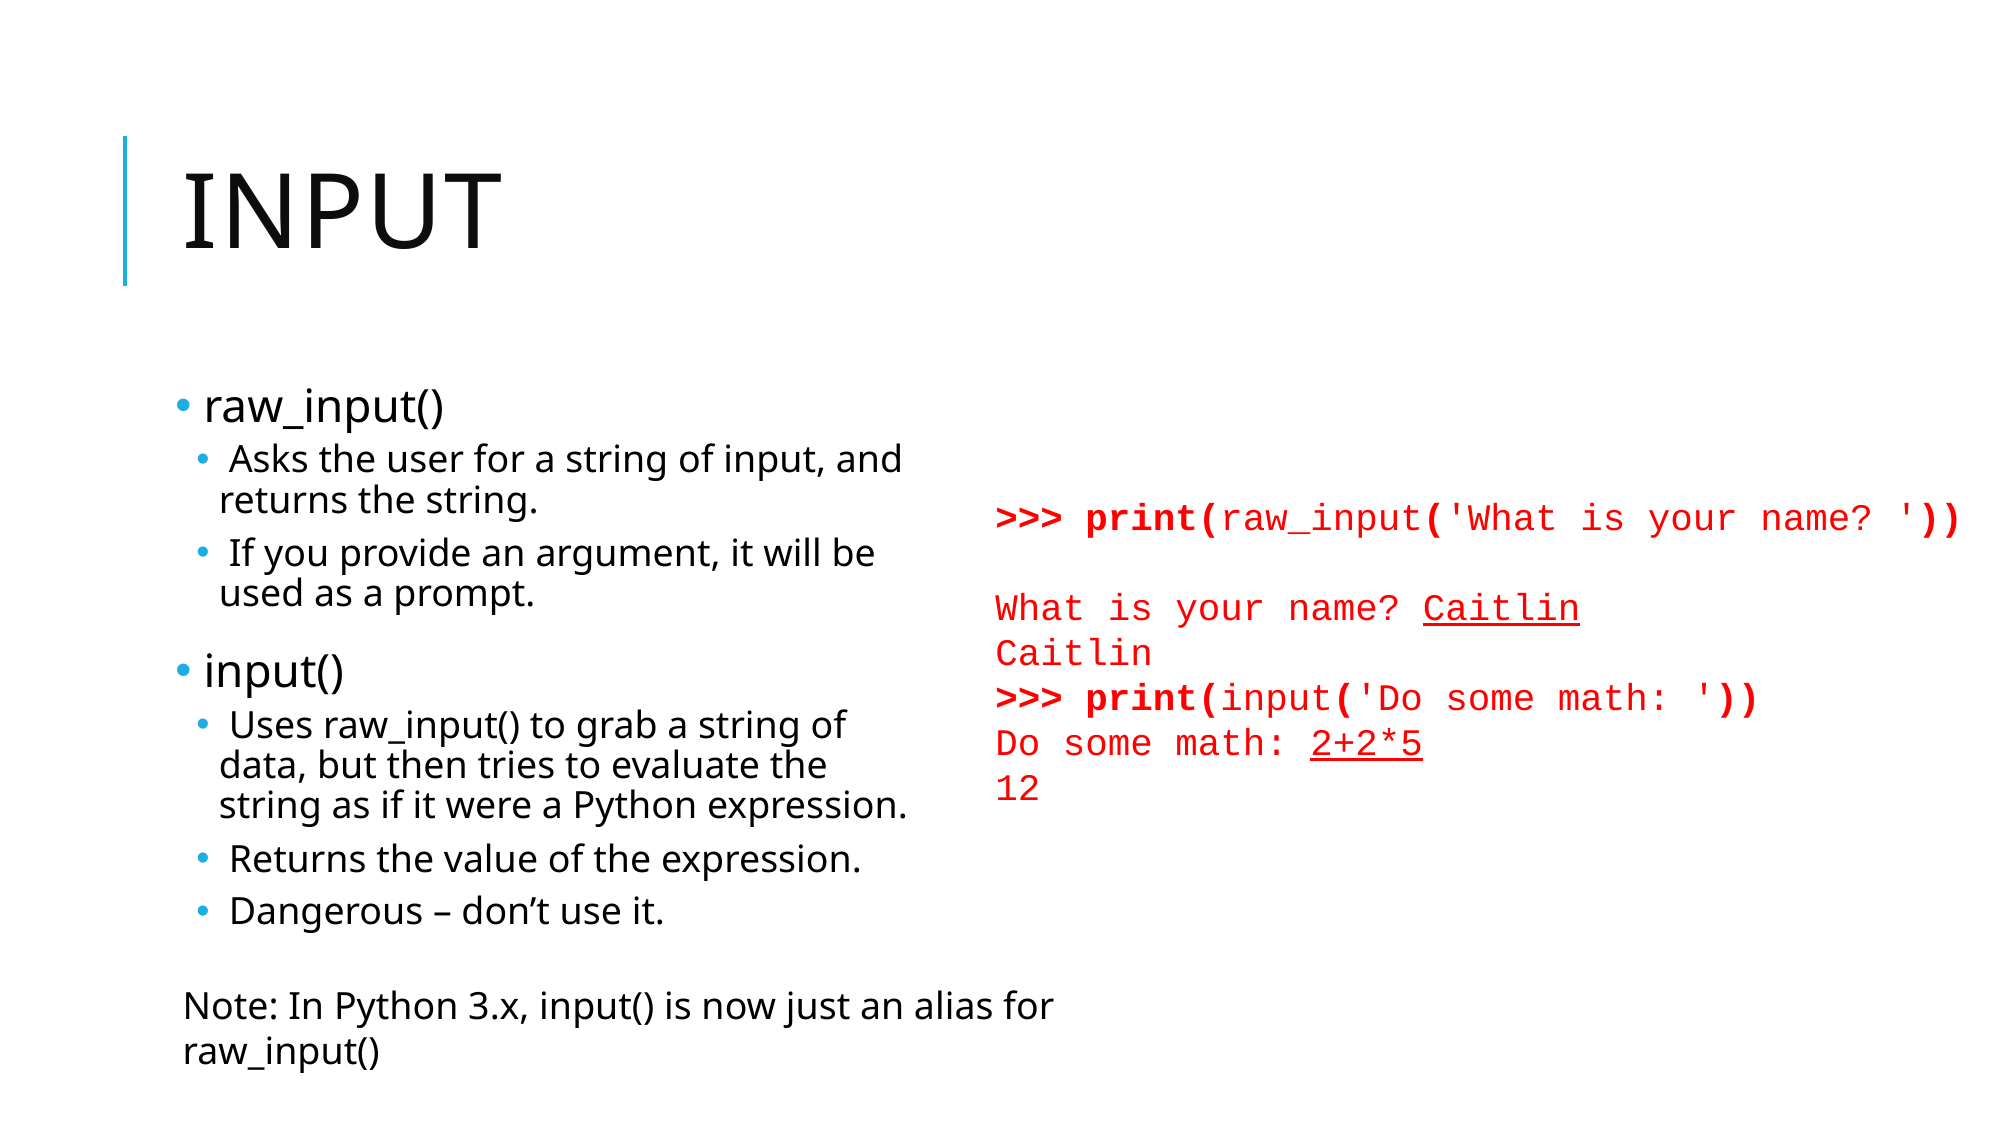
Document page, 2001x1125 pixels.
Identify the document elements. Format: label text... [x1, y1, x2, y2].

text_box Note: In Python 3.x, input() is now just an alias for raw_input() [168, 974, 1168, 1080]
list raw_input() Asks the user for a string of input, and returns the string. If you provide an argument, it will be used as a prompt. input() Uses raw_input() to grab a string of data, but then tries to evaluate the string as if it were a Python expression. Returns the value of the expression. Dangerous – don’t use it. [168, 375, 935, 974]
title input [168, 96, 1763, 342]
text_box >>> print(raw_input('What is your name? ')) What is your name? Caitlin Caitlin >>> print(input('Do some math: ')) Do some math: 2+2*5 12 [980, 485, 2000, 906]
